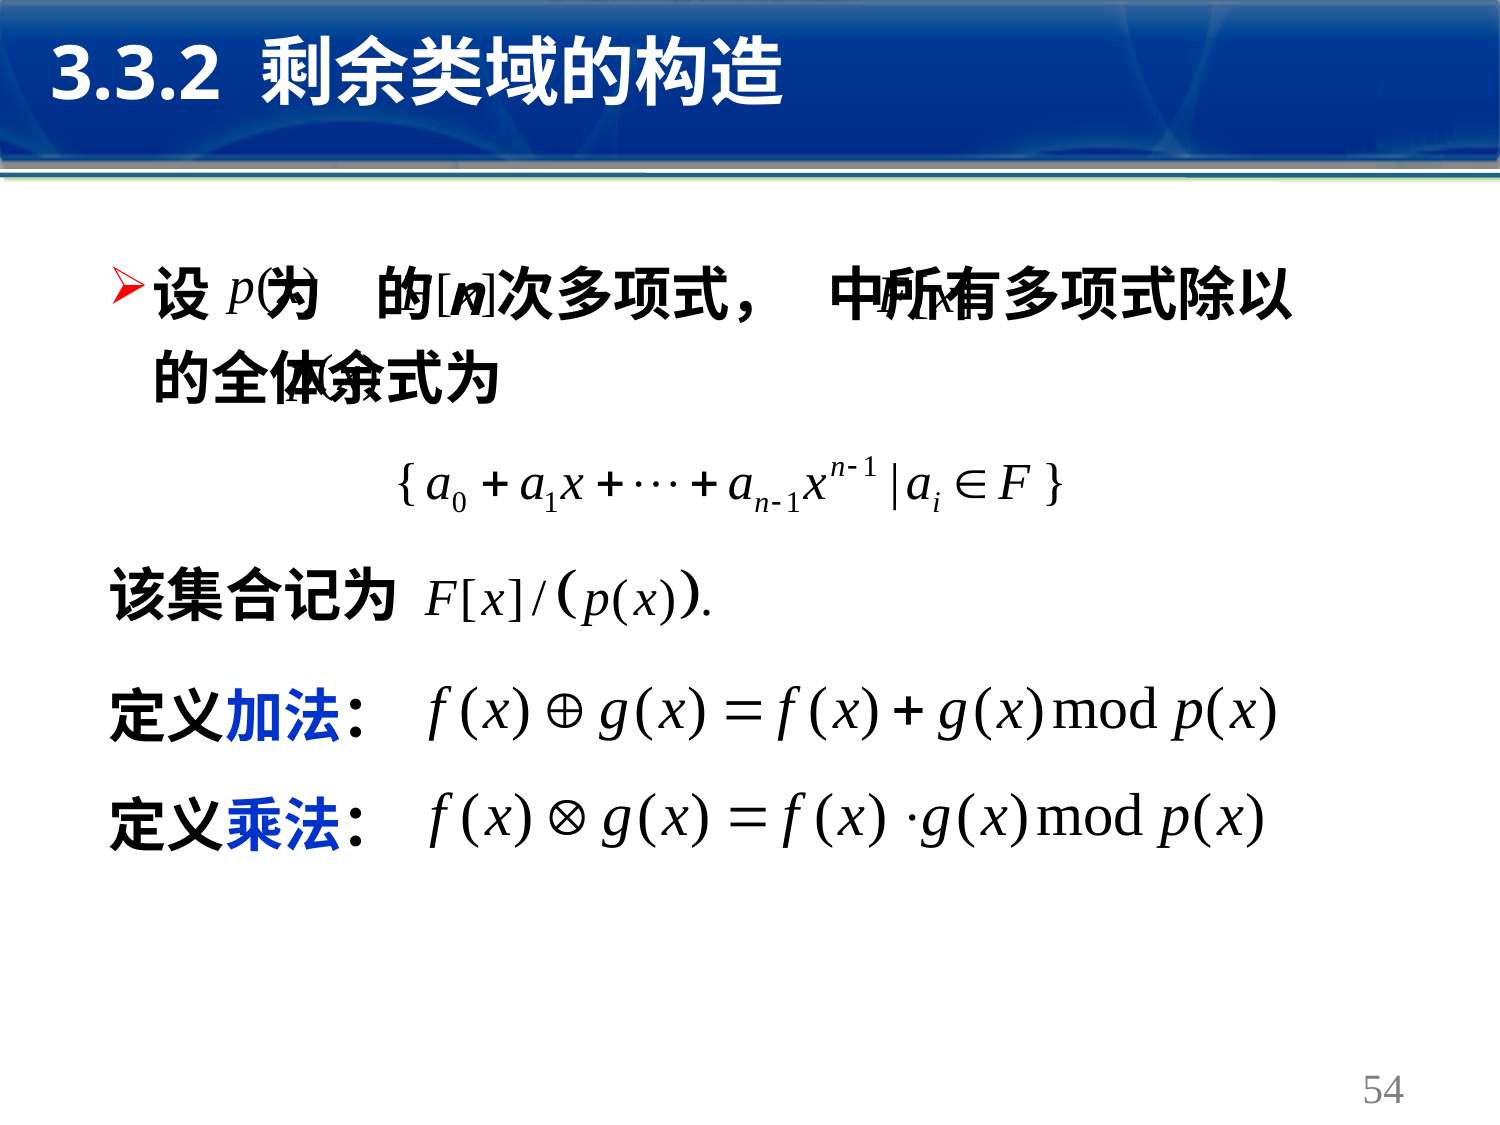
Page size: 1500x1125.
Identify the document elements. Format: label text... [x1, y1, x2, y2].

text_box 54 [1347, 1054, 1500, 1125]
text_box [274, 342, 388, 413]
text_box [867, 264, 982, 335]
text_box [391, 261, 505, 333]
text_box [390, 442, 1072, 526]
text_box 3.3.2 剩余类域的构造 [35, 0, 1264, 140]
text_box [415, 558, 720, 646]
text_box 设 为 的n次多项式， 中所有多项式除以 的全体余式为 该集合记为 定义加法： 定义乘法： [93, 235, 1353, 715]
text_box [413, 680, 1282, 747]
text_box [214, 255, 328, 326]
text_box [414, 786, 1271, 854]
